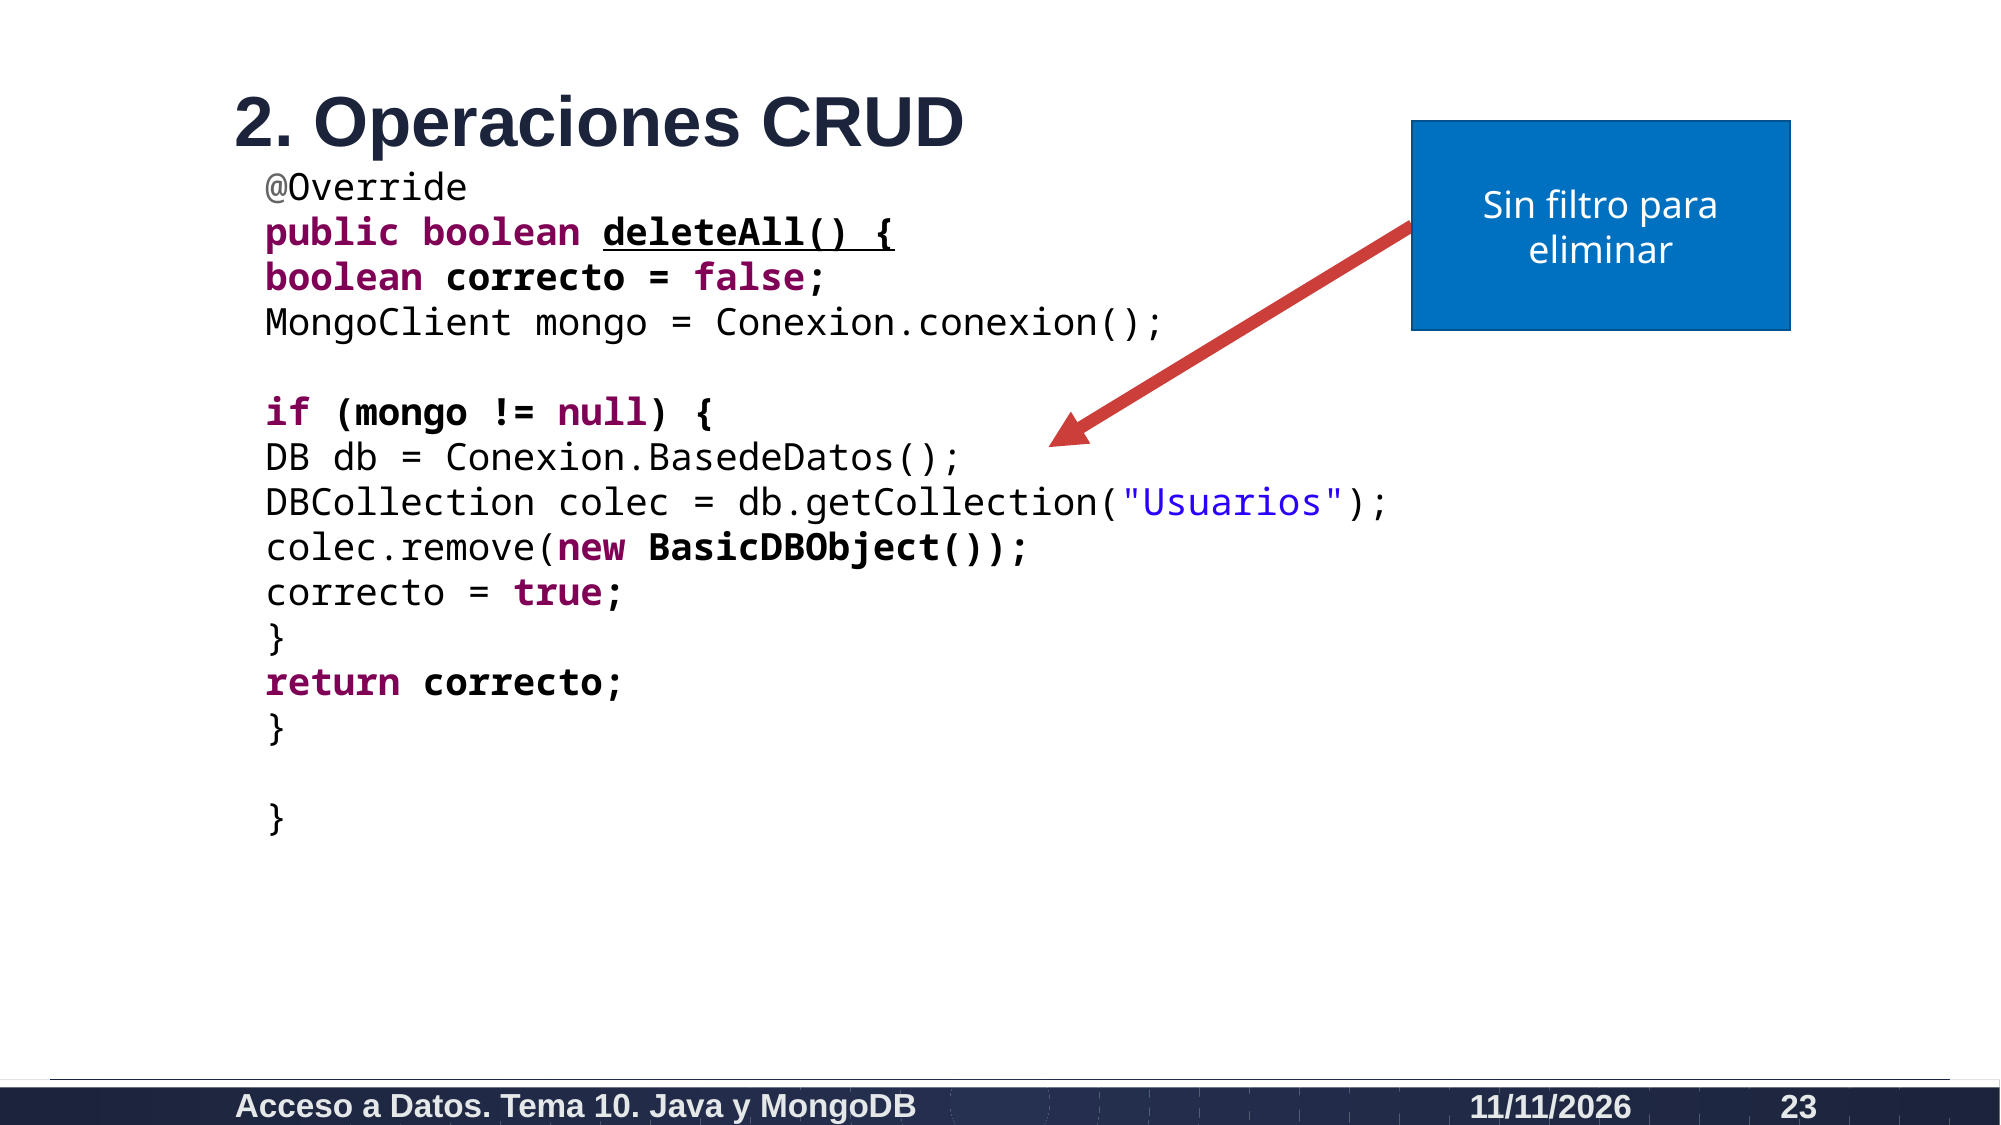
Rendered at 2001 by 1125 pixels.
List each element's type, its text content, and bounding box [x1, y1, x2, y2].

text_box Sin filtro para eliminar [1411, 120, 1791, 331]
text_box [1048, 225, 1413, 448]
text_box @Override public boolean deleteAll() { boolean correcto = false; MongoClient mongo = Conexion.conexion(); if (mongo != null) { DB db = Conexion.BasedeDatos(); DBCollection colec = db.getCollection("Usuarios"); colec.remove(new BasicDBObject()); correcto = true; } return correcto; } } [250, 155, 1890, 846]
footer Acceso a Datos. Tema 10. Java y MongoDB [219, 1085, 1395, 1124]
slide_number 23 [1674, 1085, 1833, 1125]
title 2. Operaciones CRUD [219, 76, 1780, 170]
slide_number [1420, 1085, 1647, 1125]
